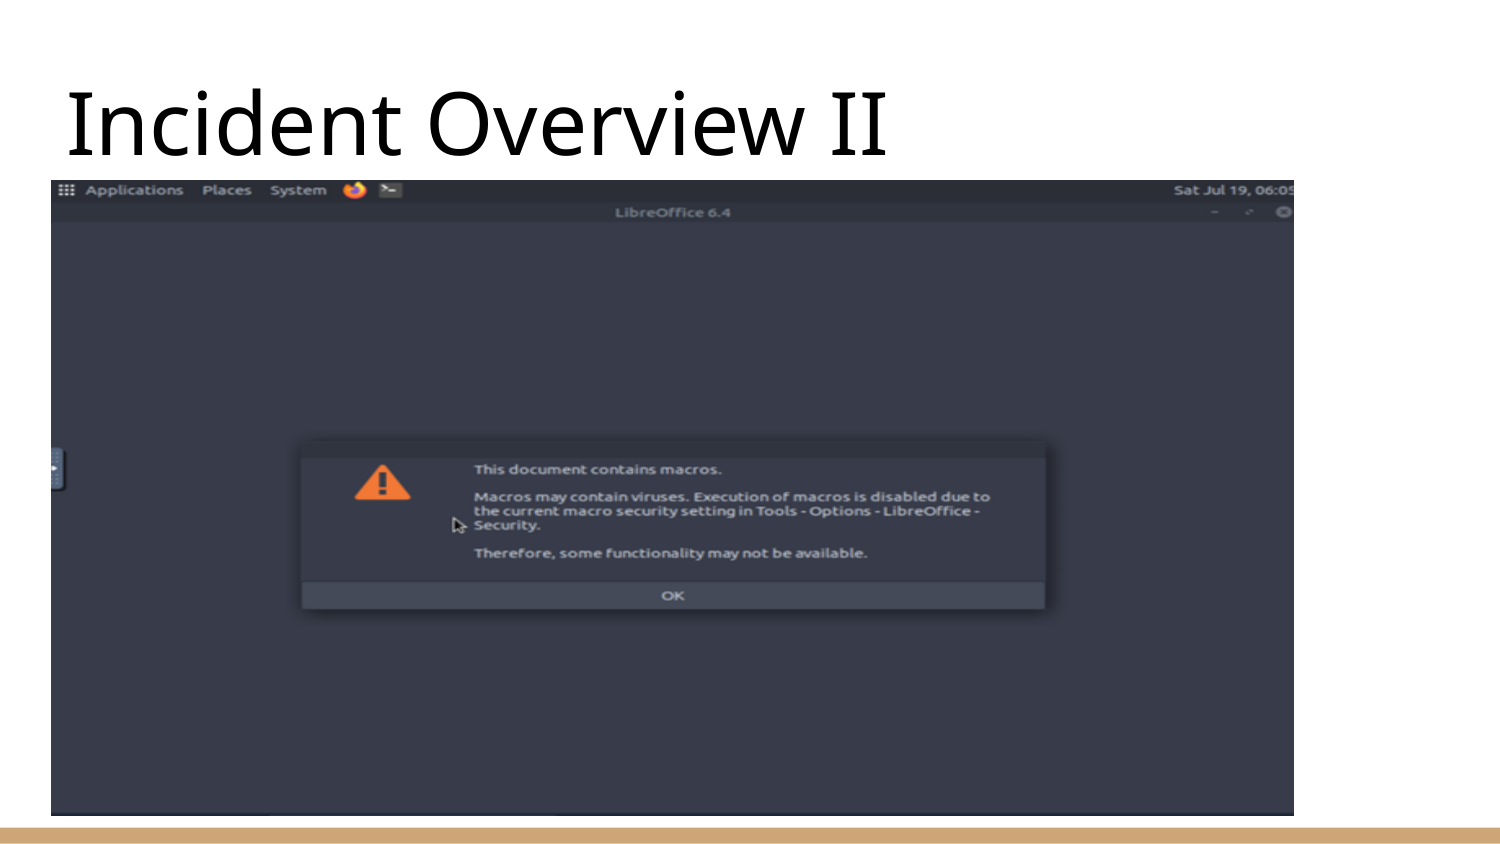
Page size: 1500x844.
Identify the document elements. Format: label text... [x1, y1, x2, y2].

title Incident Overview II [51, 51, 1449, 189]
picture [50, 180, 1294, 817]
